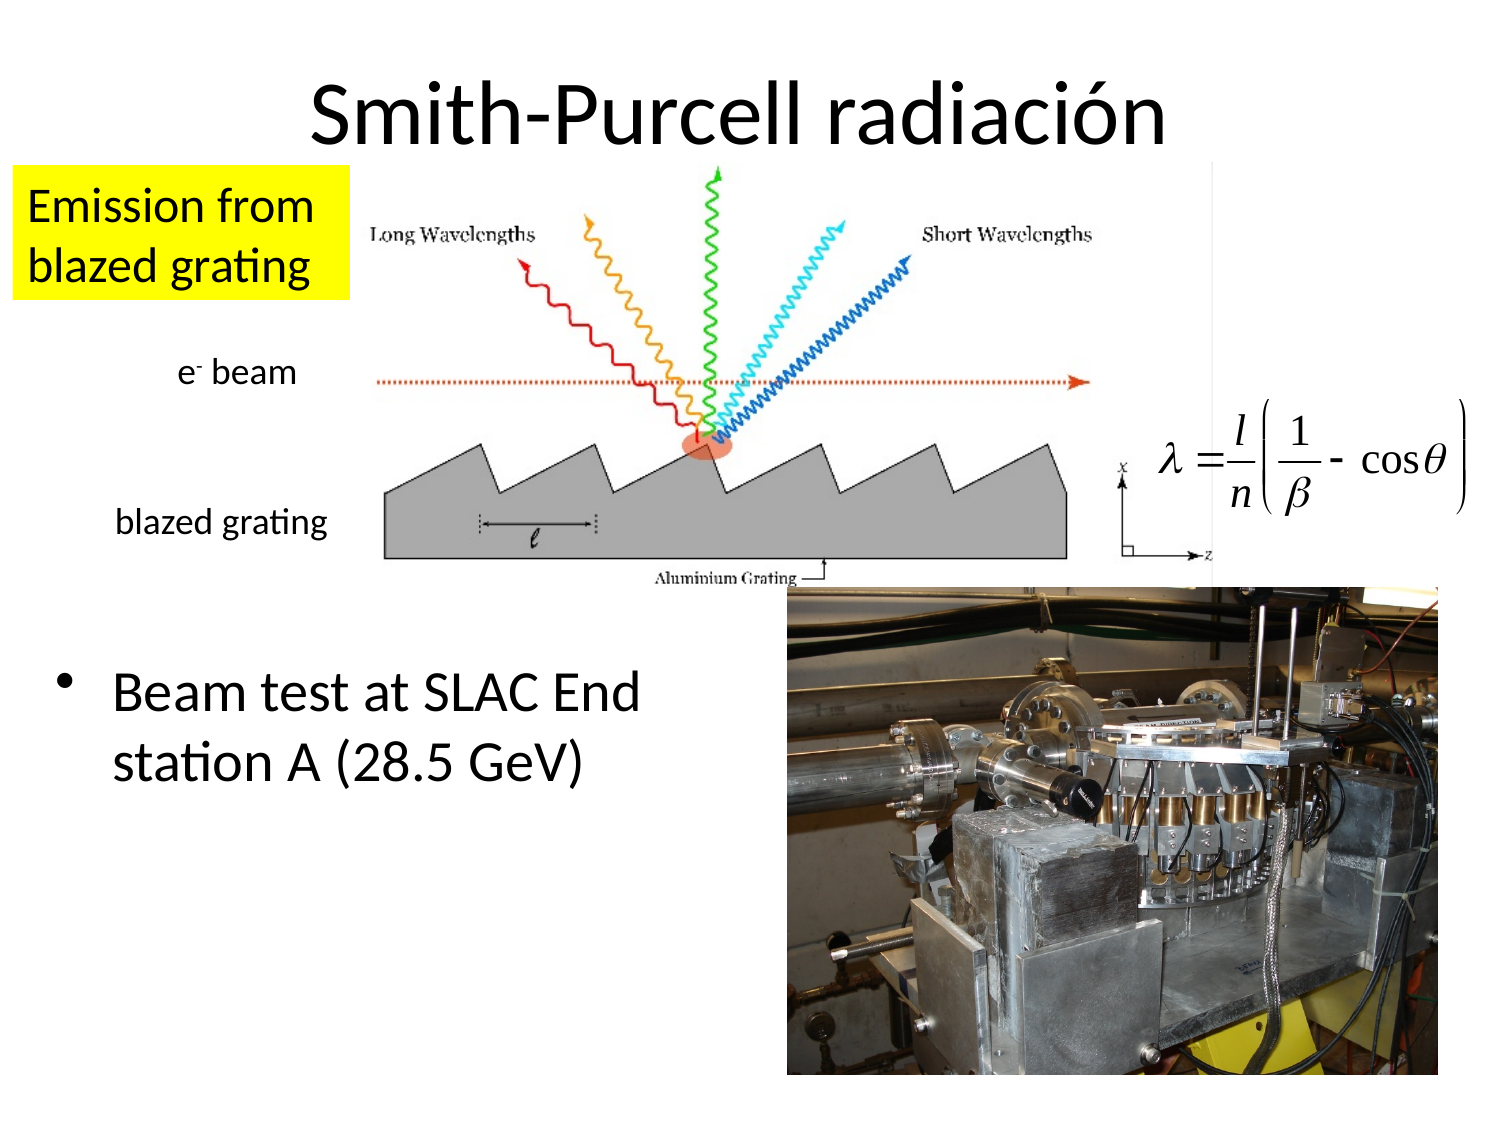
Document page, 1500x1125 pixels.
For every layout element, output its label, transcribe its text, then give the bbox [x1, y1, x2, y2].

picture [349, 162, 1438, 1076]
text_box Beam test at SLAC End station A (28.5 GeV) [41, 645, 742, 902]
title Smith-Purcell radiación [112, 42, 1388, 173]
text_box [1149, 399, 1476, 526]
text_box e- beam [162, 339, 344, 400]
text_box blazed grating [99, 489, 344, 550]
text_box Emission from blazed grating [12, 165, 345, 300]
